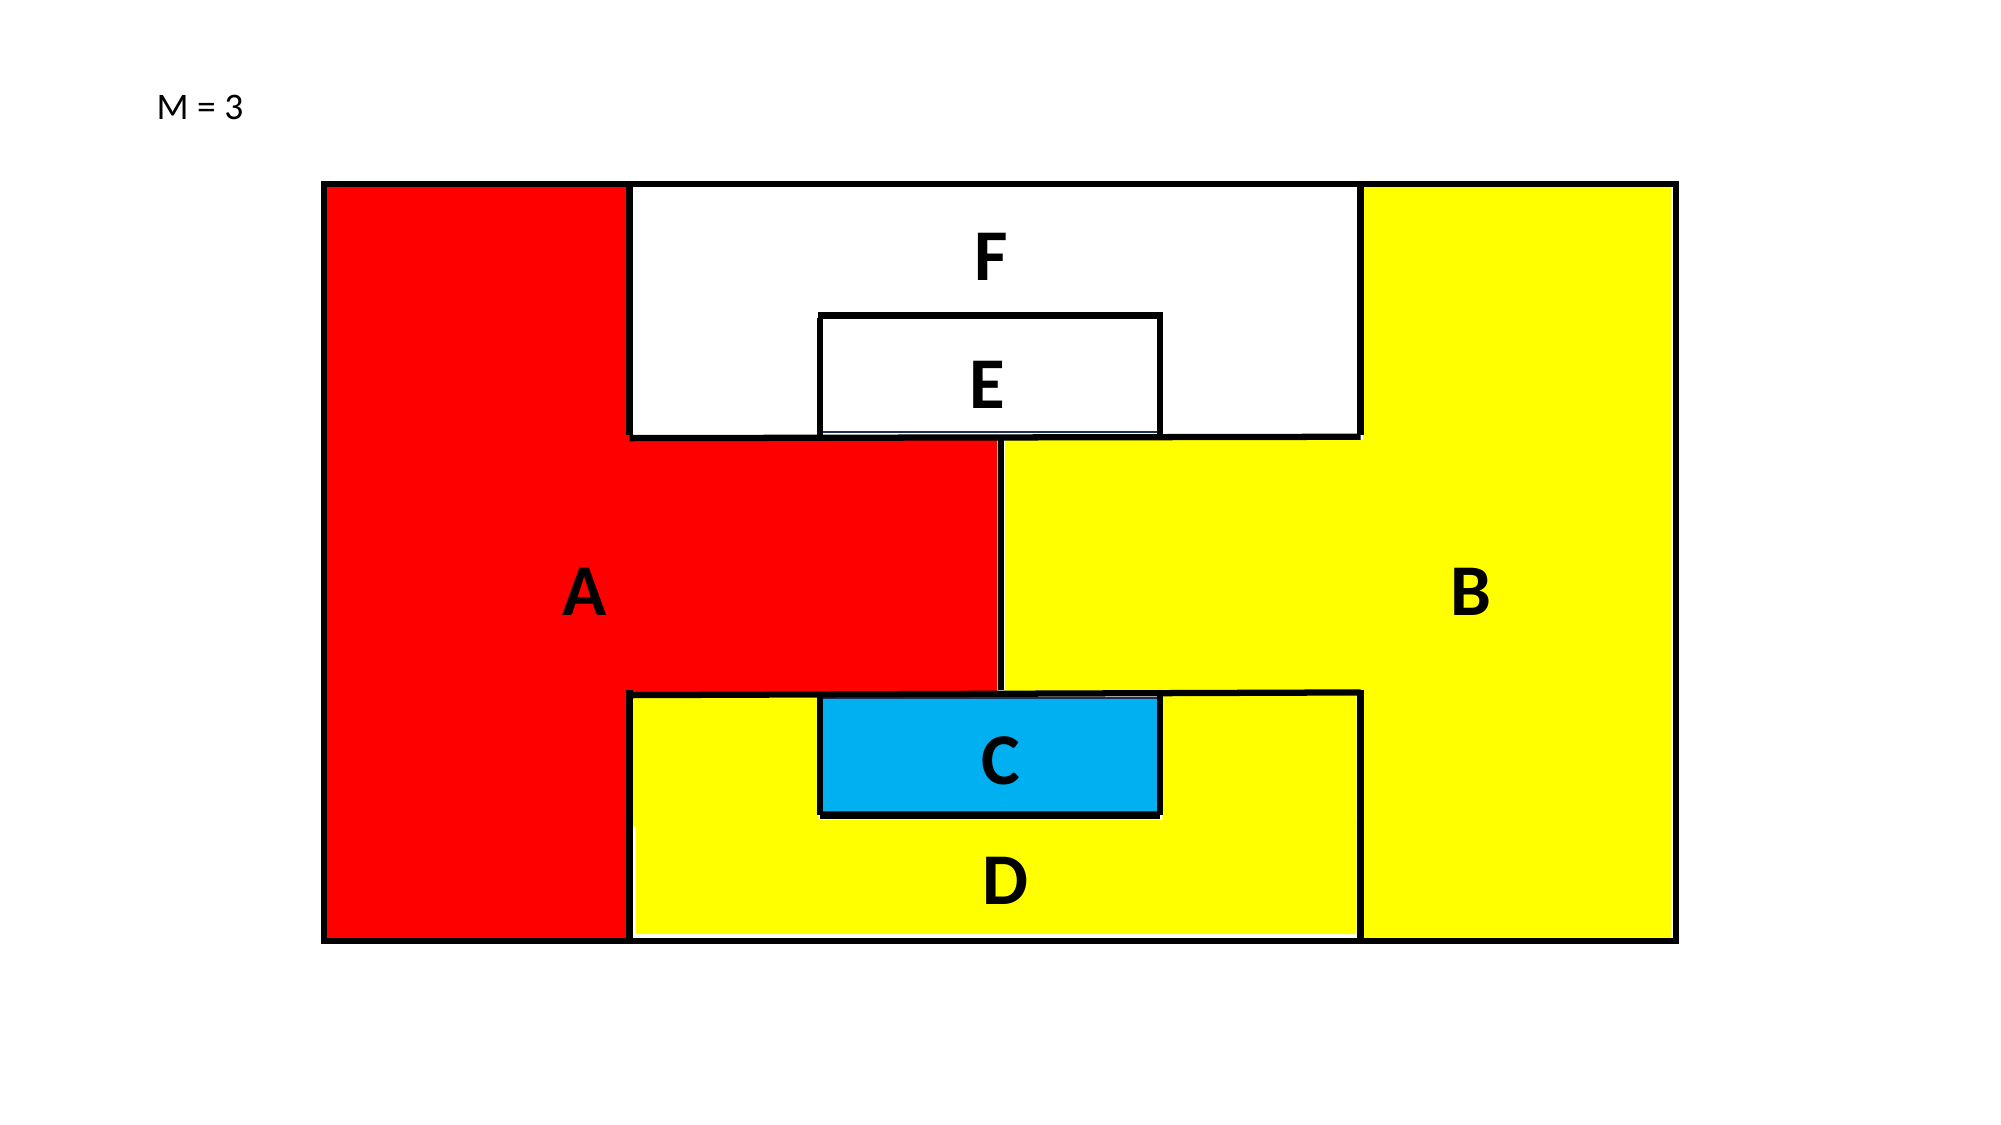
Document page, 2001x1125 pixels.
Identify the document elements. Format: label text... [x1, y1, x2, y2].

text_box M = 3 [141, 74, 259, 135]
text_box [324, 183, 1676, 942]
